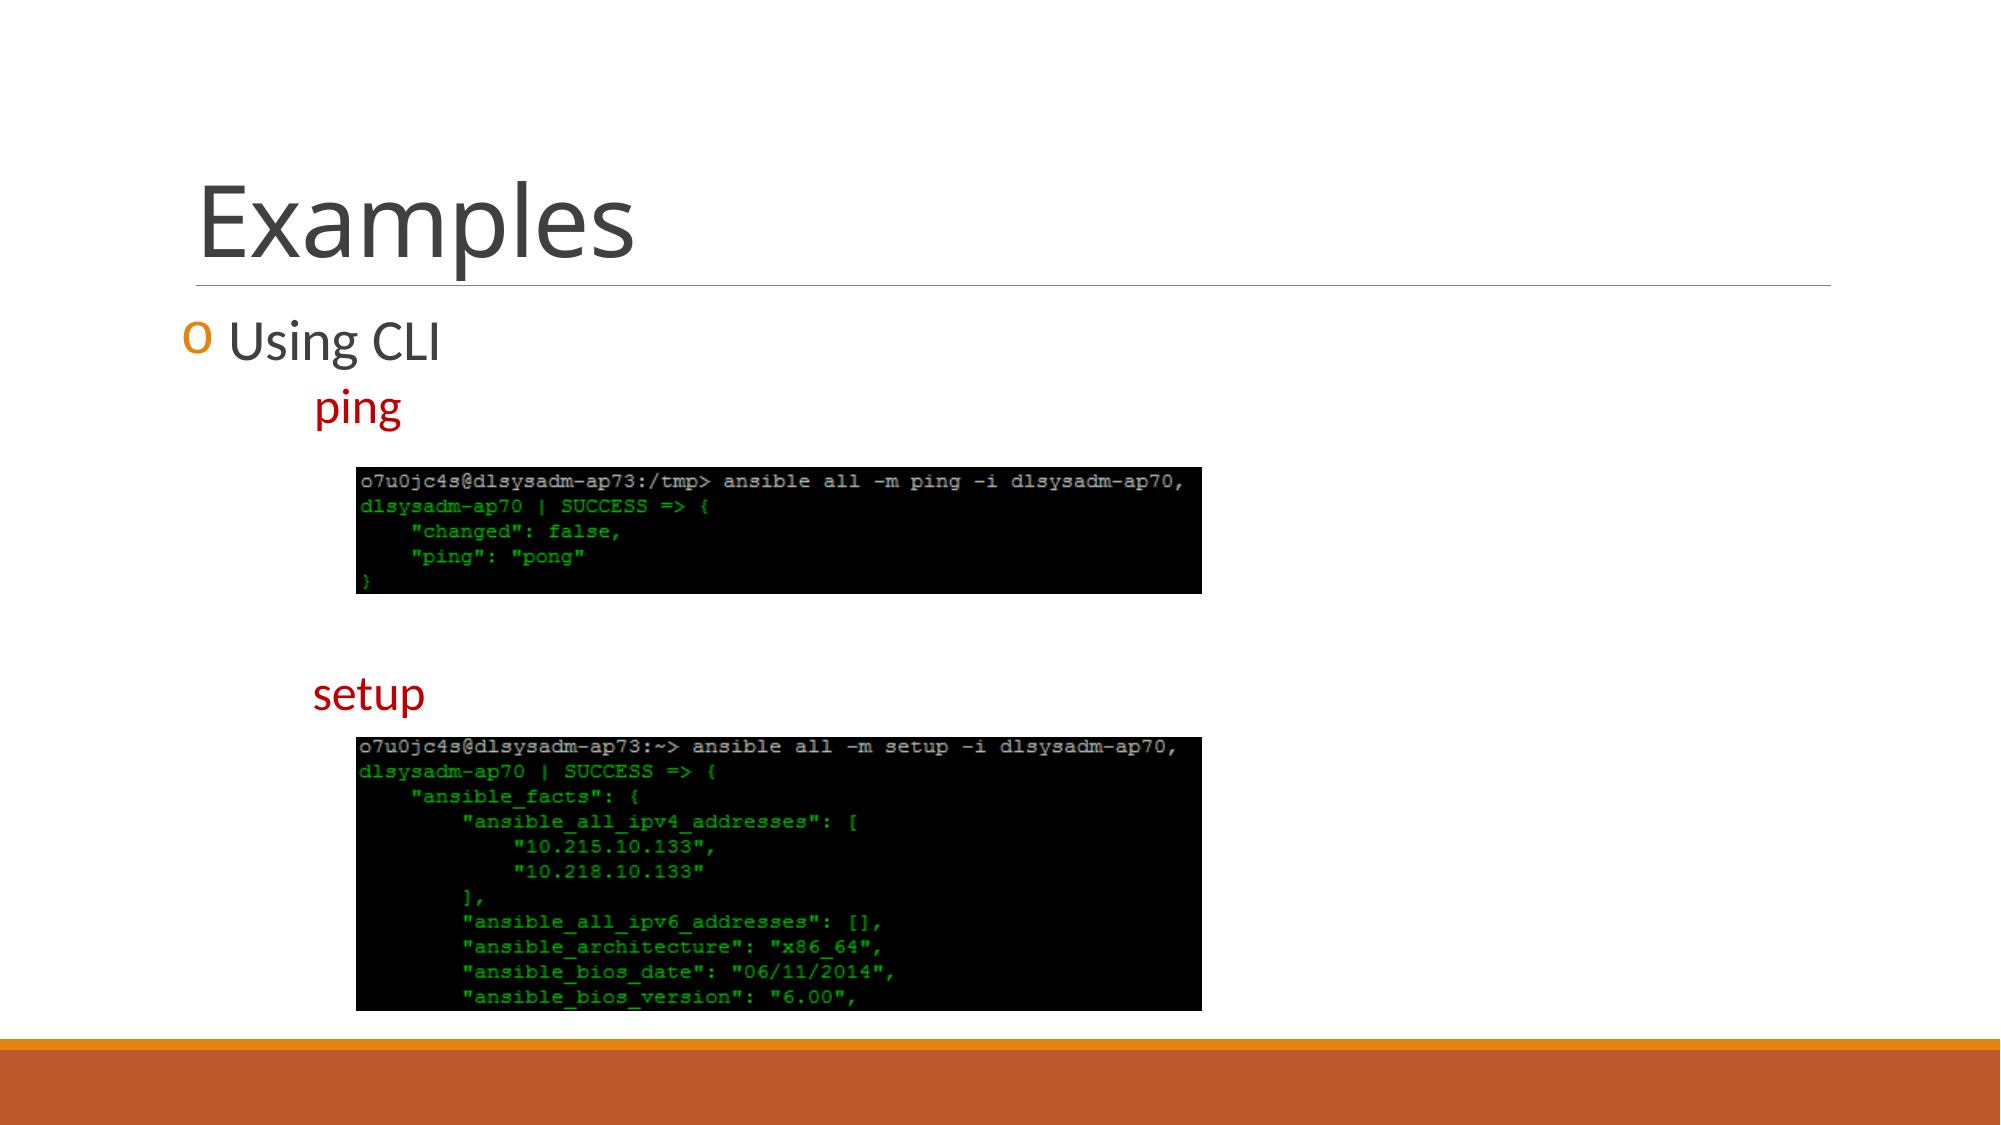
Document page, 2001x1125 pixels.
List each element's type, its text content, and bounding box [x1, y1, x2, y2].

list Using CLI ping setup [180, 302, 1830, 963]
title Examples [180, 47, 1830, 285]
picture [355, 466, 1202, 595]
picture [355, 736, 1202, 1011]
